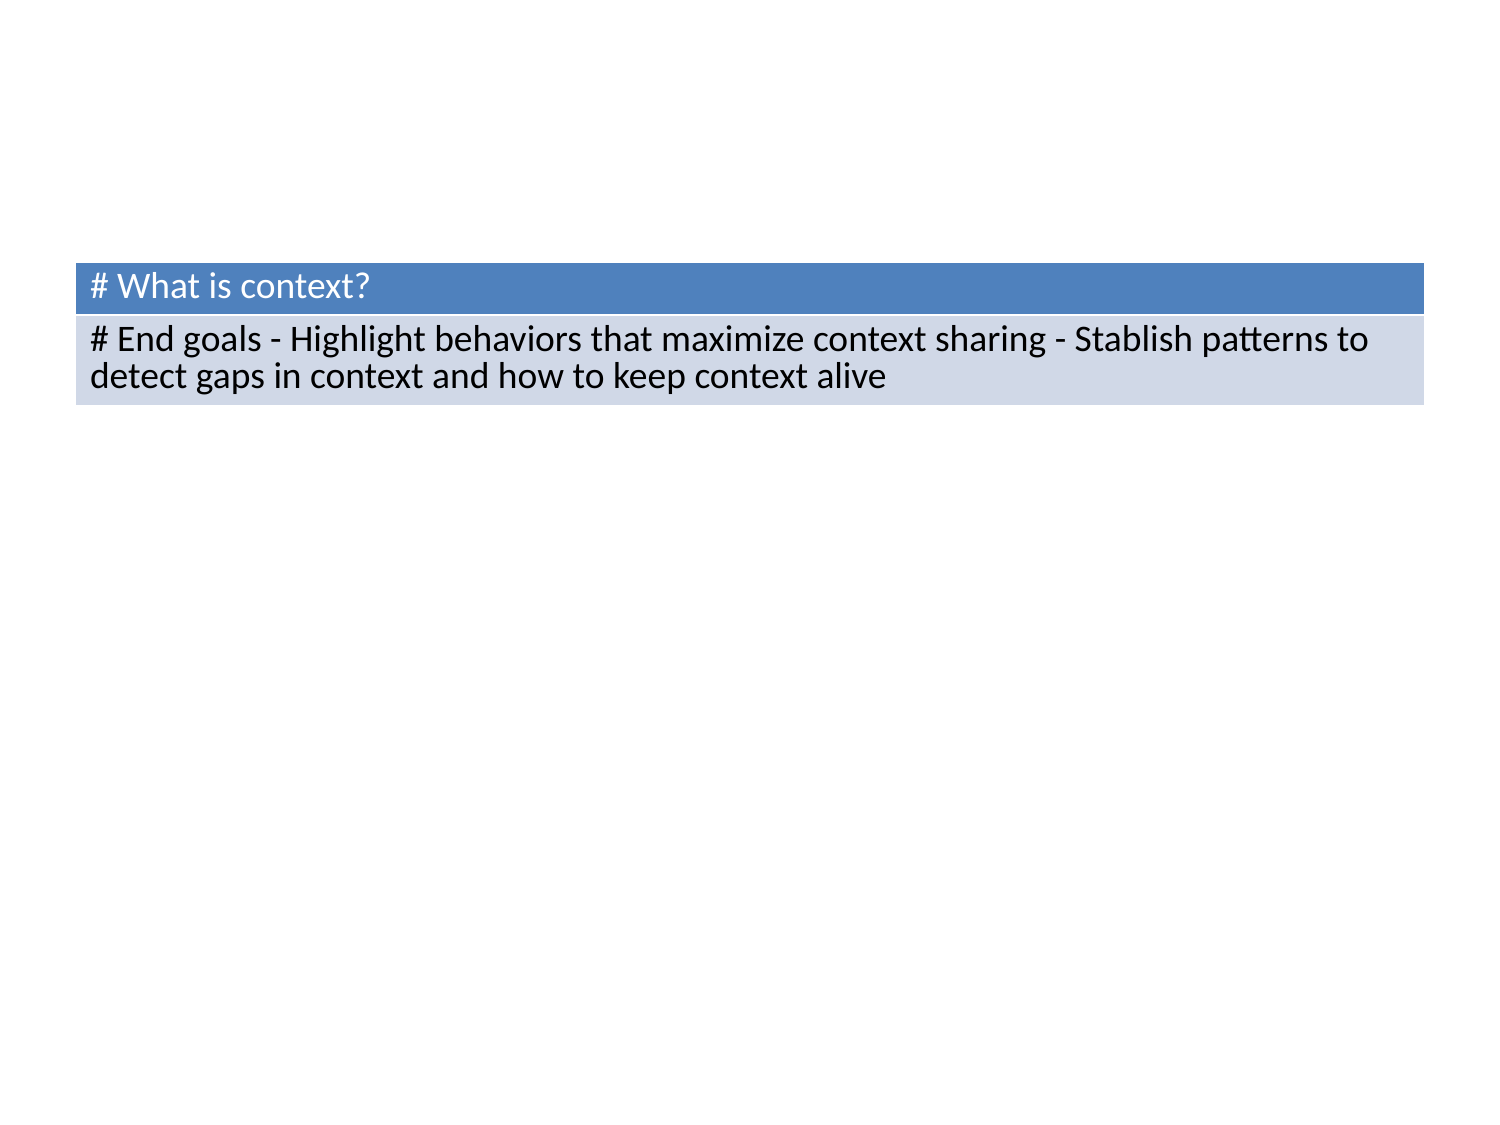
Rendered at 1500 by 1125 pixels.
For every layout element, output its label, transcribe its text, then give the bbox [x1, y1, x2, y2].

table_header # What is context? [76, 263, 1424, 314]
table_cell # End goals - Highlight behaviors that maximize context sharing - Stablish patterns to detect gaps in context and how to keep context alive [76, 316, 1424, 405]
